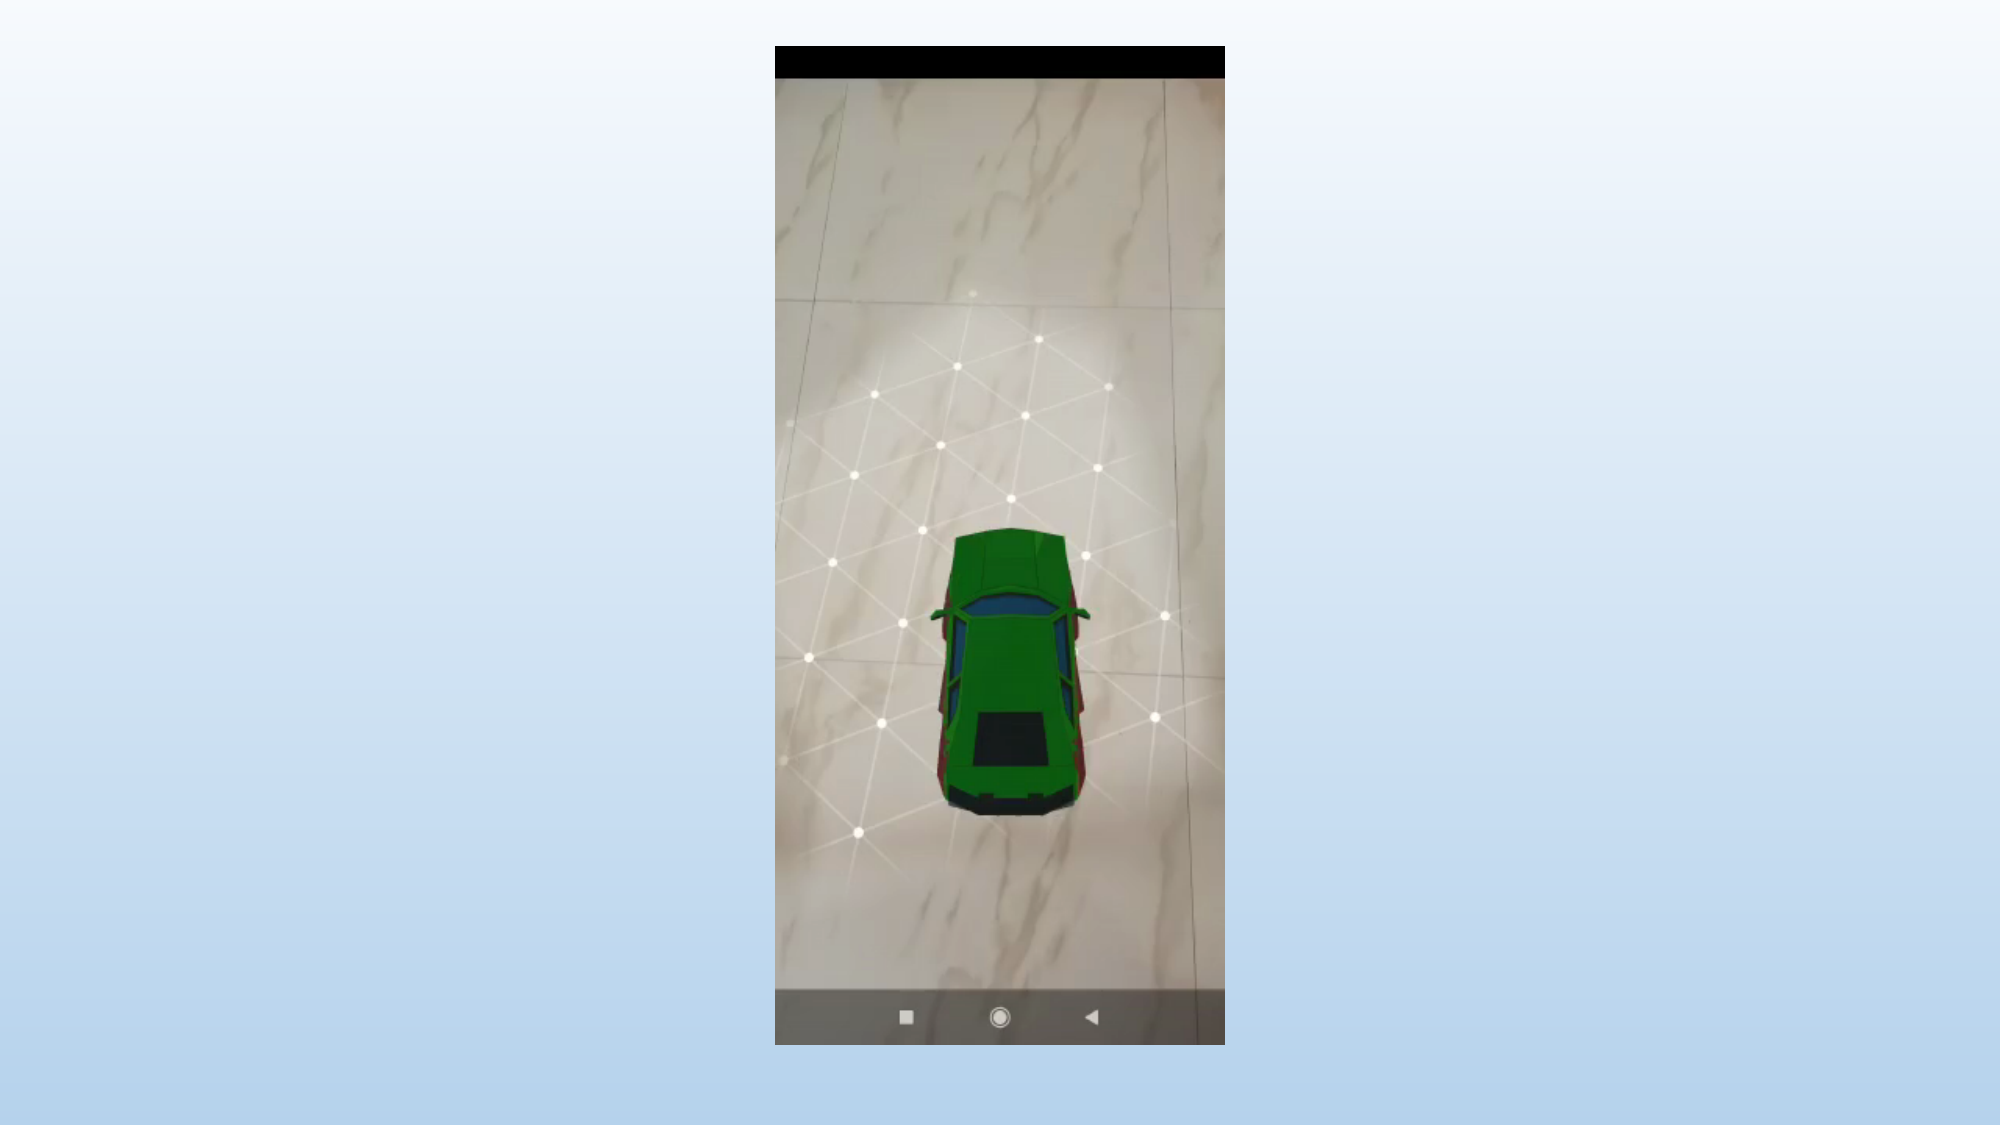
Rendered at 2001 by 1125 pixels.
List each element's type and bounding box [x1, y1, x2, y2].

list [774, 45, 1225, 1046]
